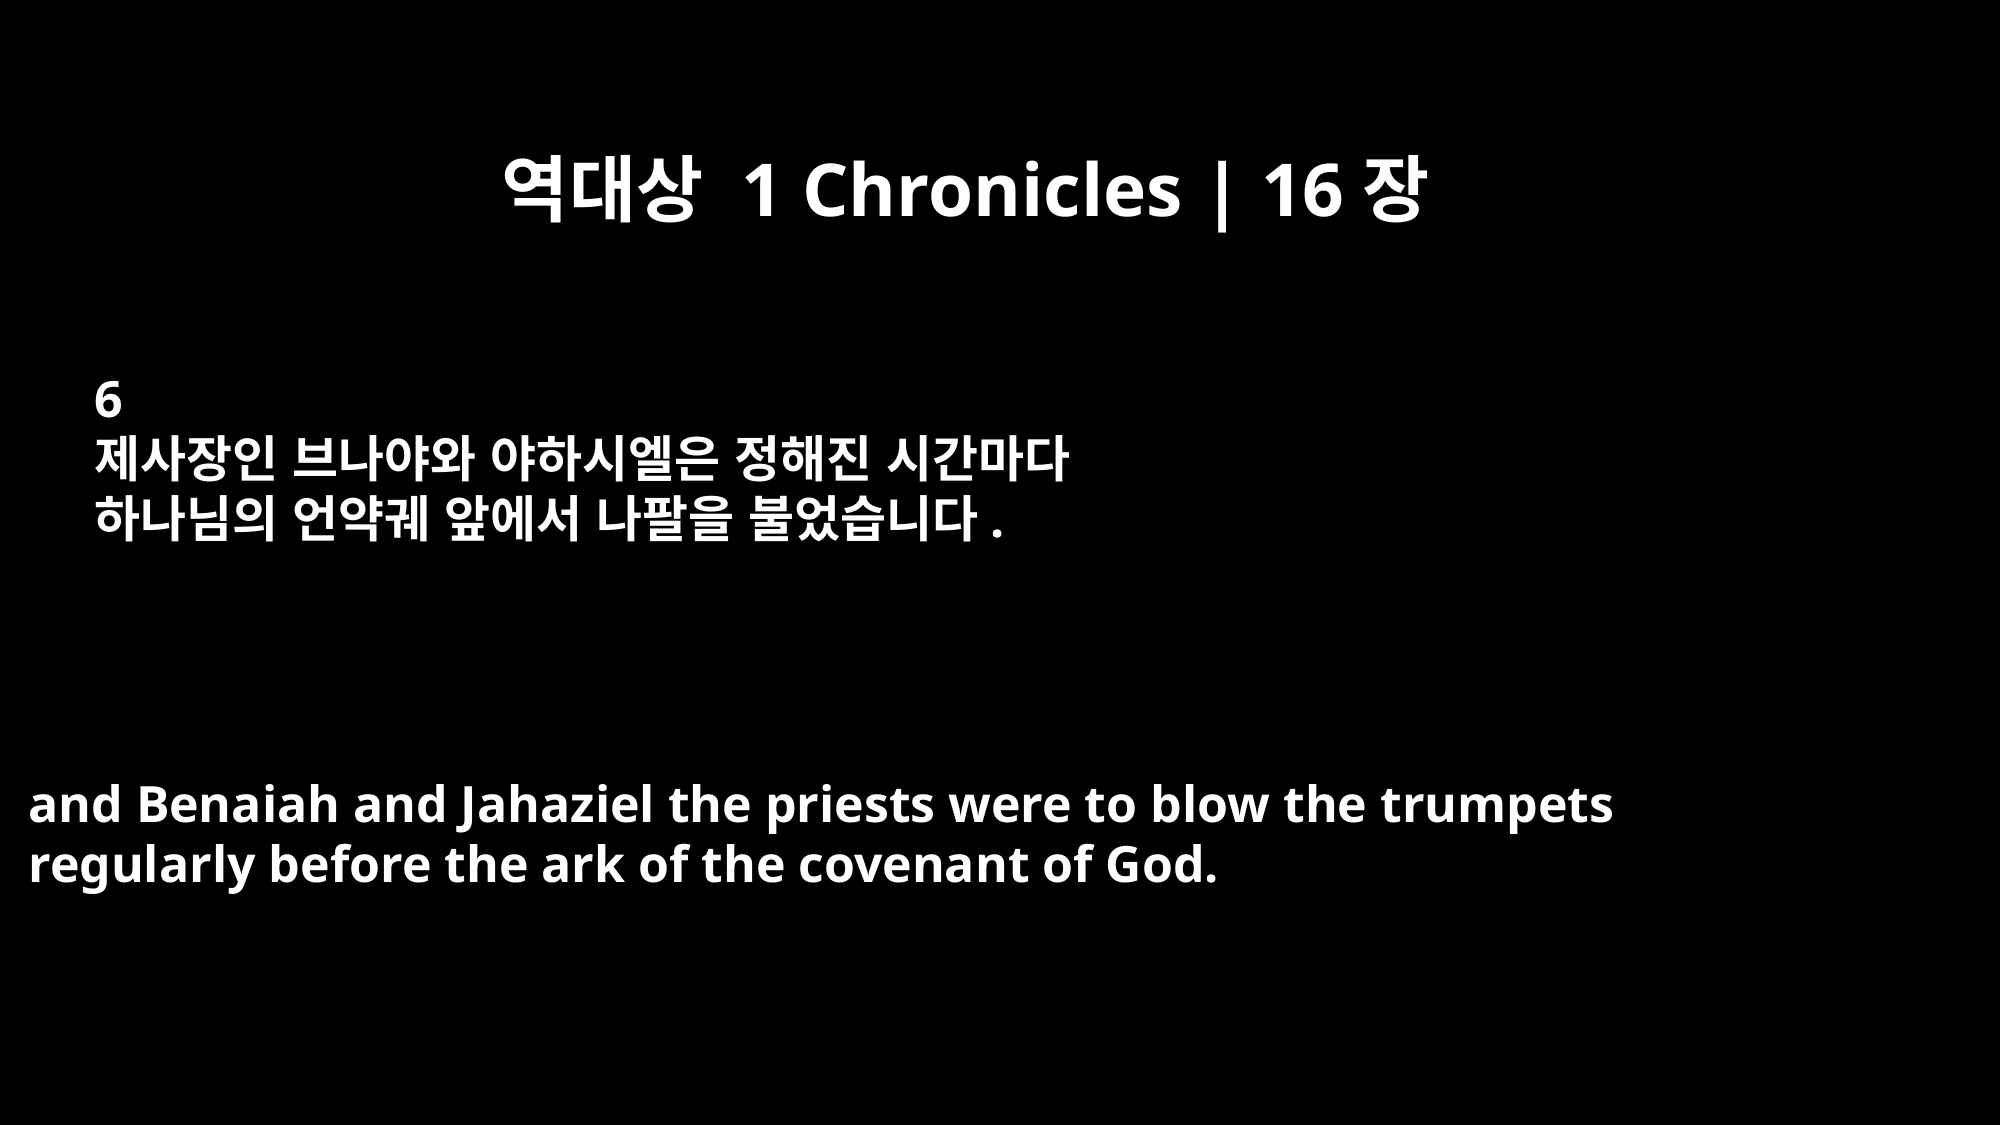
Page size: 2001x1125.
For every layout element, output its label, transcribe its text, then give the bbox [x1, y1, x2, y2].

text_box 6 제사장인 브나야와 야하시엘은 정해진 시간마다 하나님의 언약궤 앞에서 나팔을 불었습니다. [80, 359, 1086, 555]
text_box 역대상 1 Chronicles | 16장 [487, 136, 1445, 239]
text_box and Benaiah and Jahaziel the priests were to blow the trumpets regularly before the ark of the covenant of God. [13, 764, 1630, 900]
